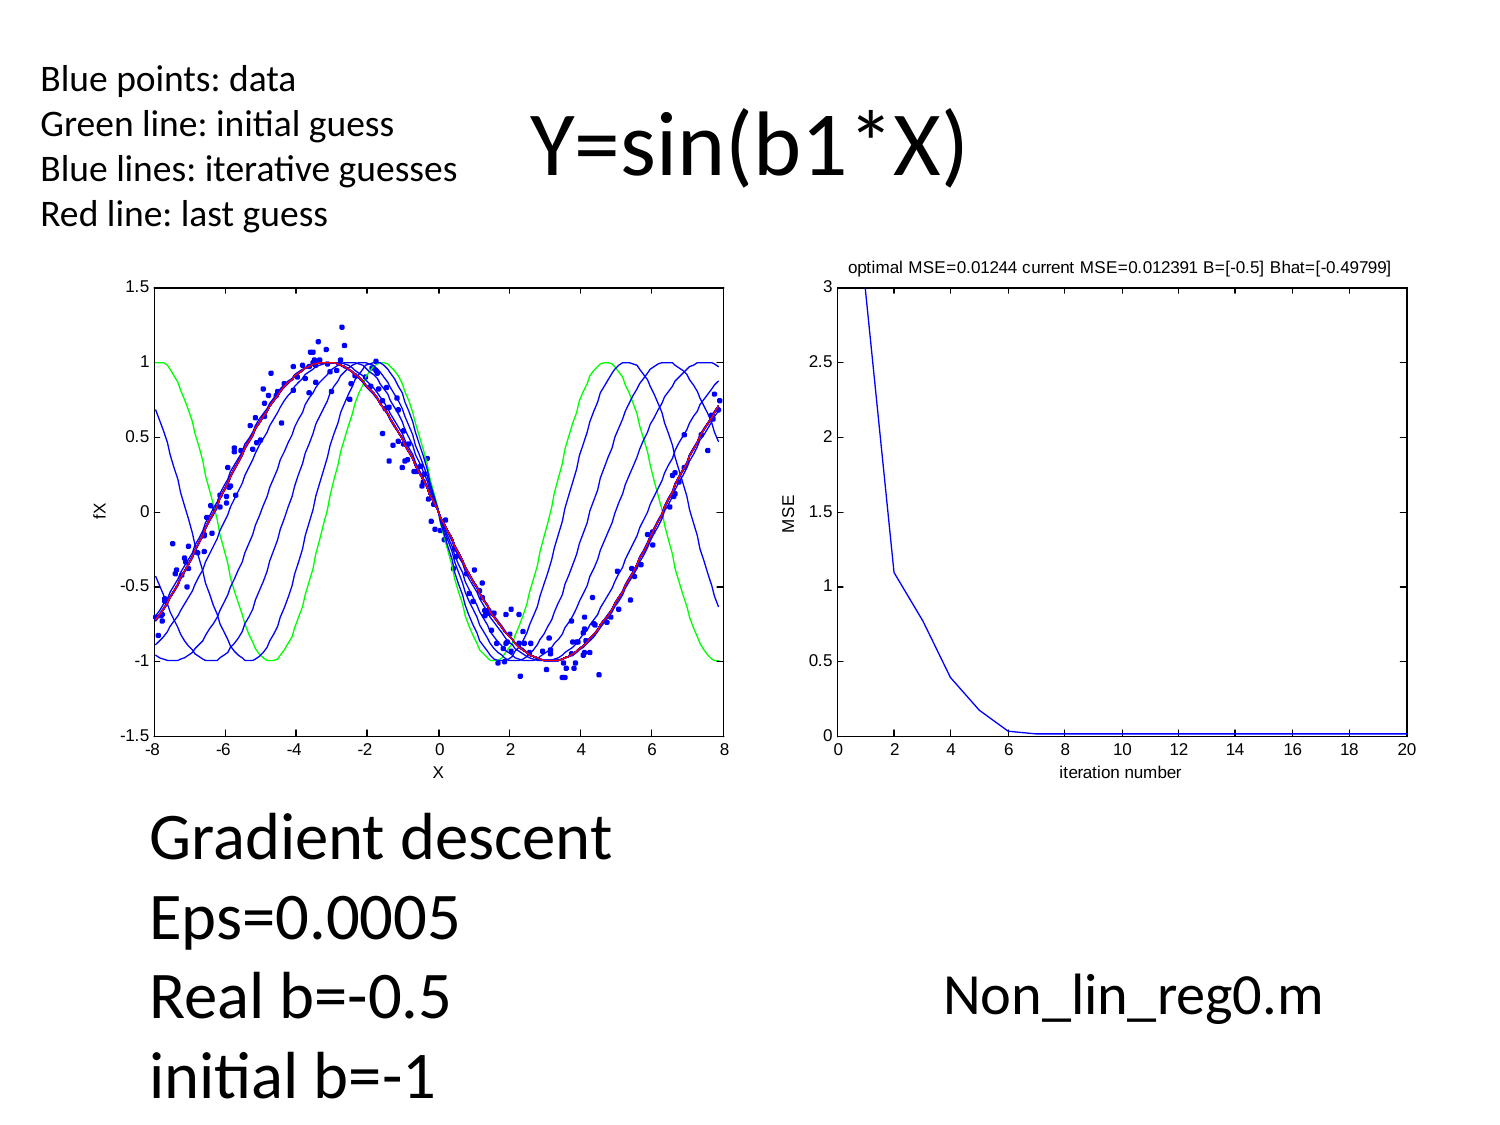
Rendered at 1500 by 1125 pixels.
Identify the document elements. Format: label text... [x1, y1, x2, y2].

text_box Non_lin_reg0.m [928, 949, 1339, 1034]
text_box Gradient descent Eps=0.0005 Real b=-0.5 initial b=-1 [134, 805, 628, 1120]
picture [58, 245, 1477, 798]
title Y=sin(b1*X) [75, 45, 1425, 233]
text_box Blue points: data Green line: initial guess Blue lines: iterative guesses Red line: last guess [25, 46, 474, 242]
